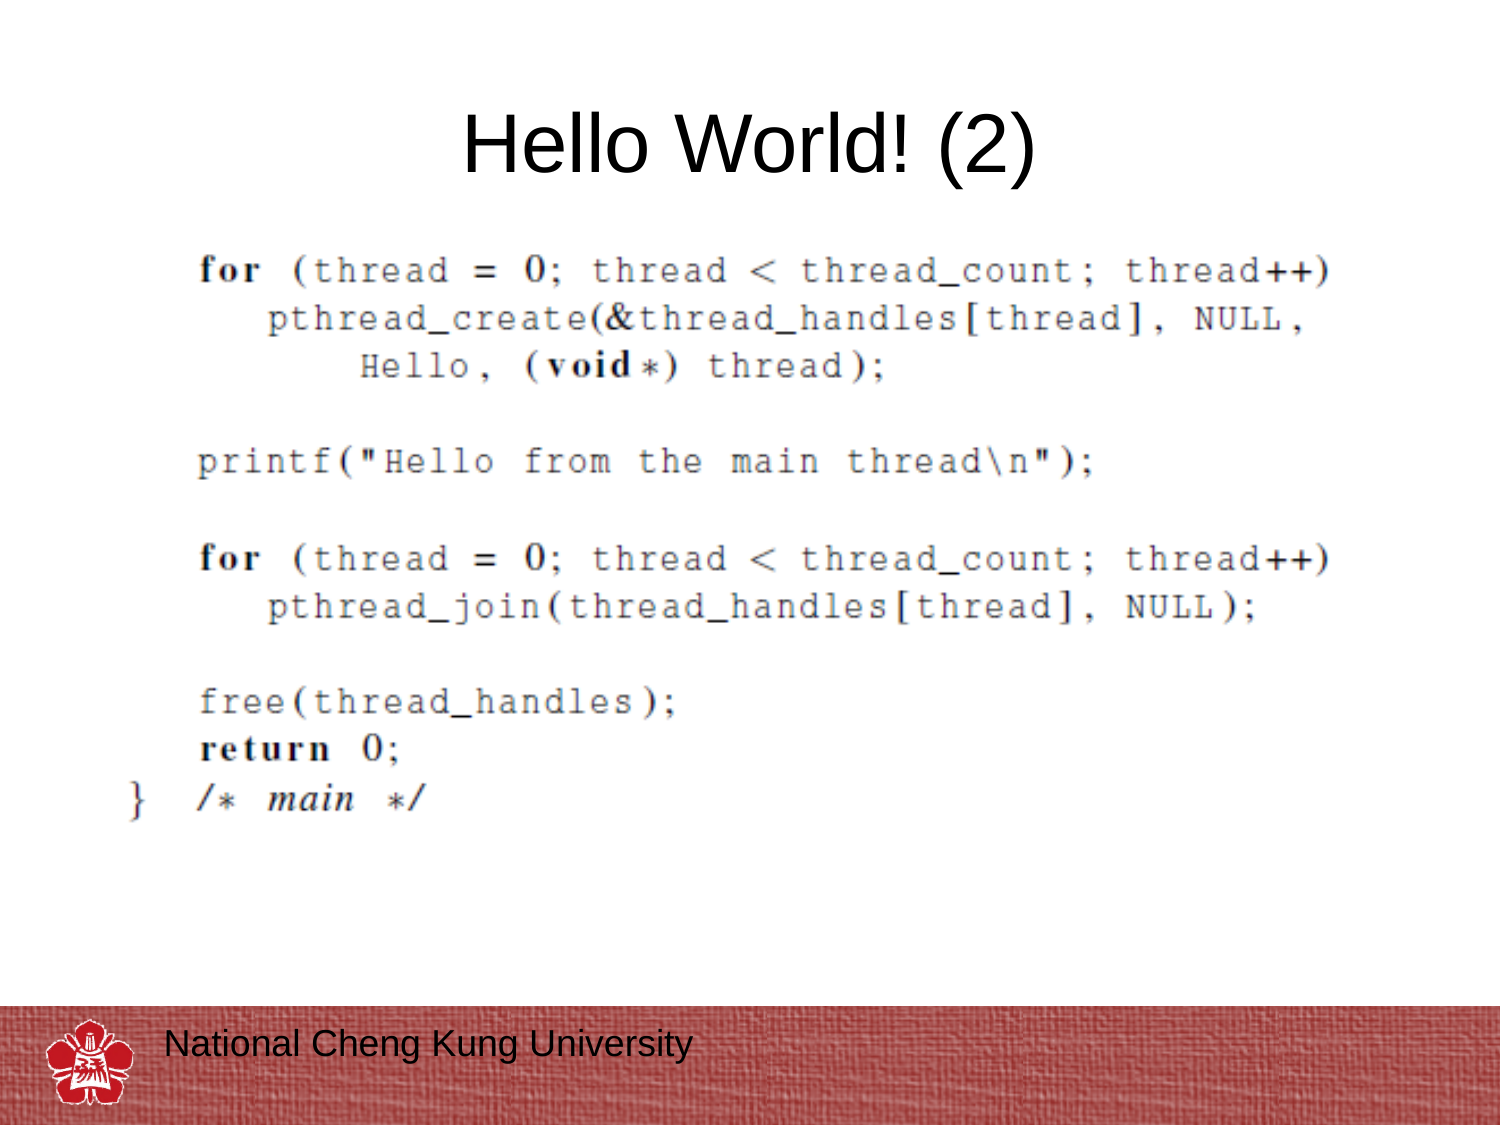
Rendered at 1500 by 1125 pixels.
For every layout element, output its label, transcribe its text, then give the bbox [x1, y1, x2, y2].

title Hello World! (2) [75, 45, 1425, 233]
picture [123, 219, 1432, 835]
picture [29, 1006, 148, 1125]
